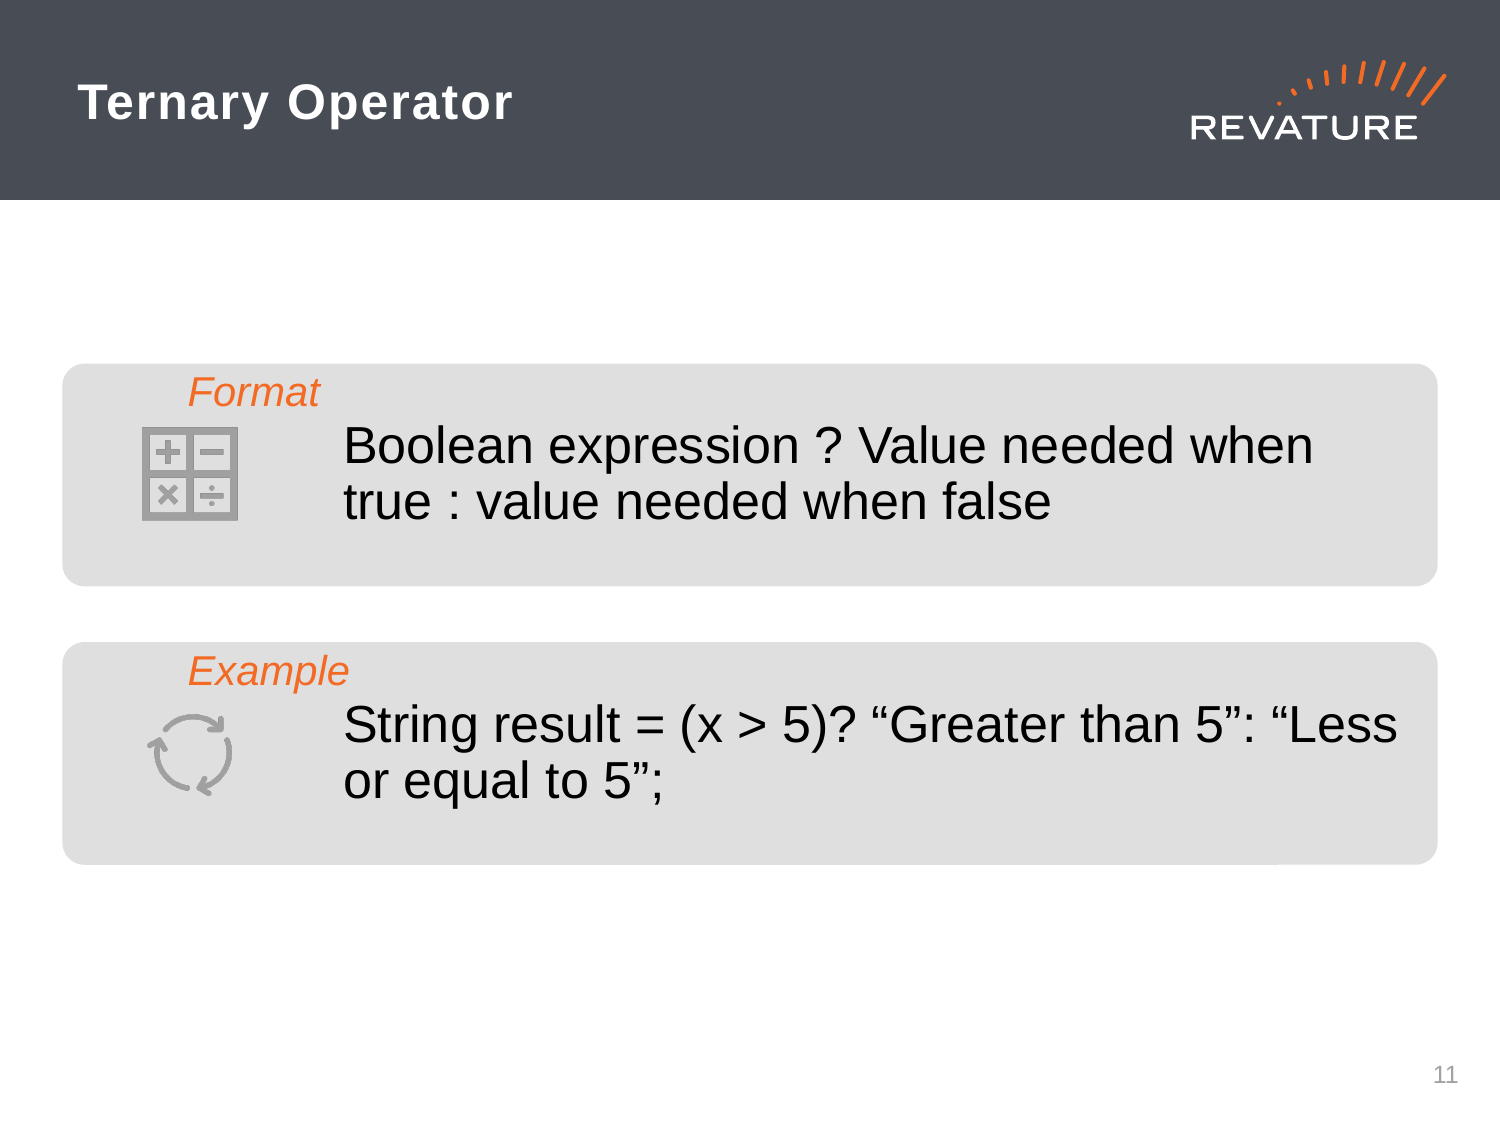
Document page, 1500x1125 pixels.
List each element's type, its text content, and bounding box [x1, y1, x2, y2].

slide_number 10 [1332, 1043, 1474, 1104]
title Ternary Operator [62, 0, 1084, 200]
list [62, 242, 1438, 986]
